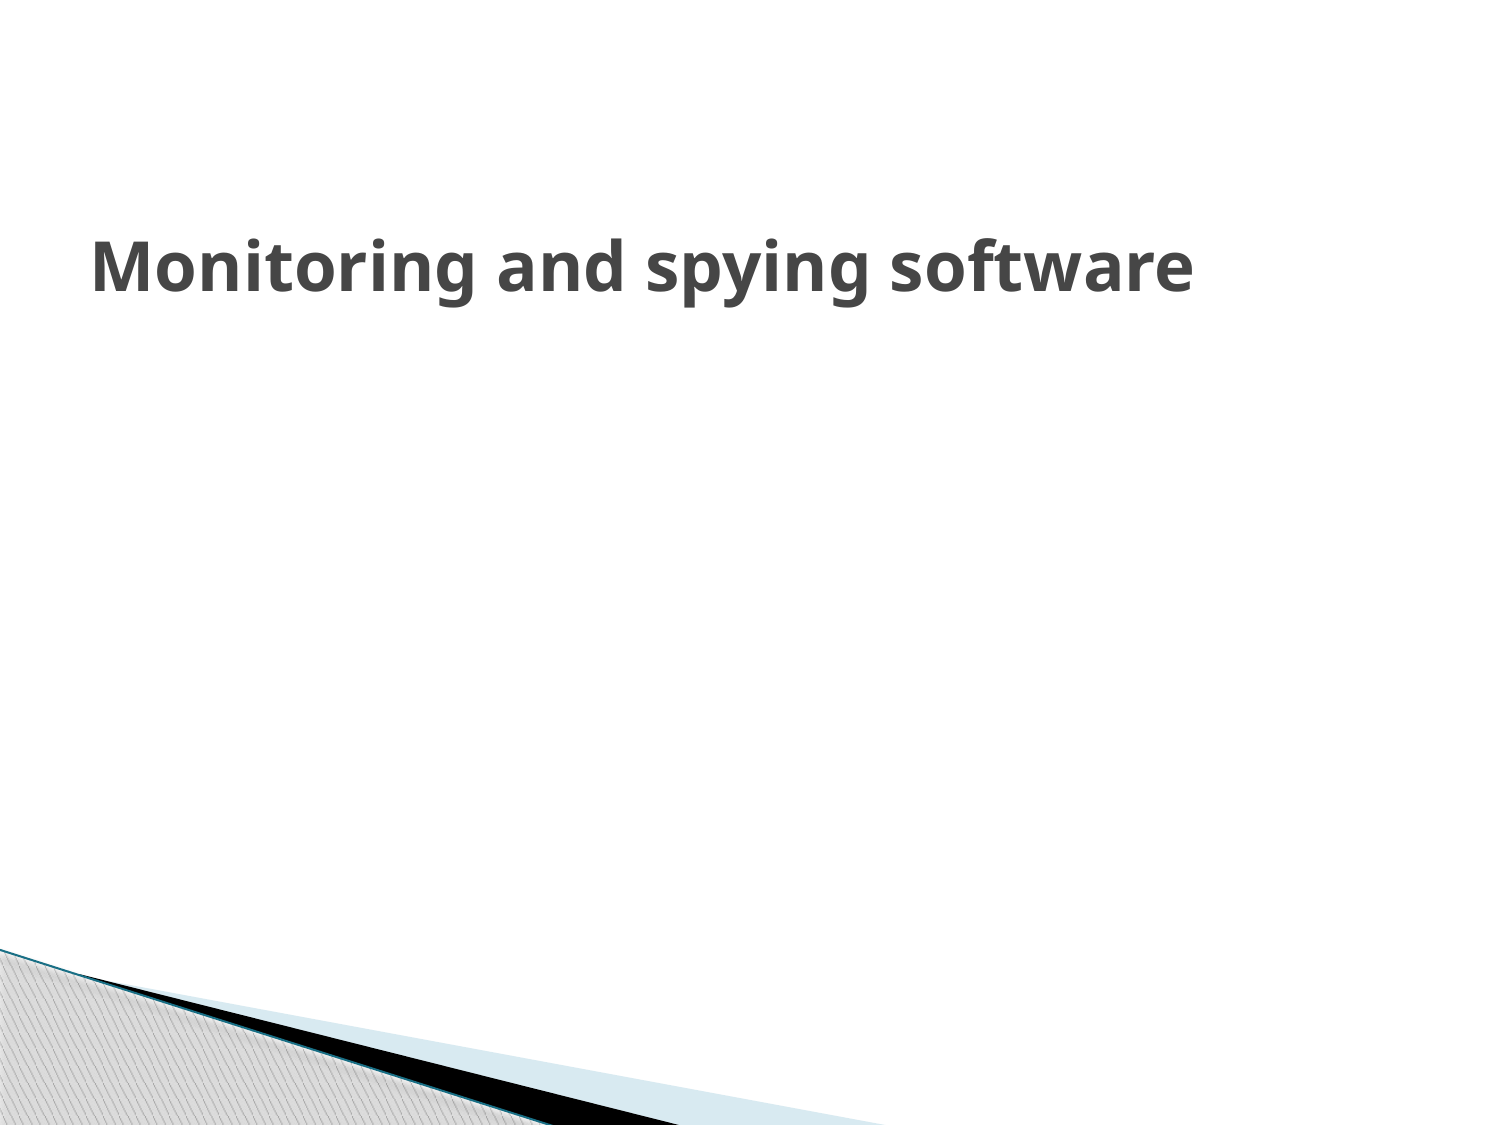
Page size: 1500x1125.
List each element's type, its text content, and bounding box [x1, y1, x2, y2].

title Monitoring and spying software [75, 45, 1425, 400]
